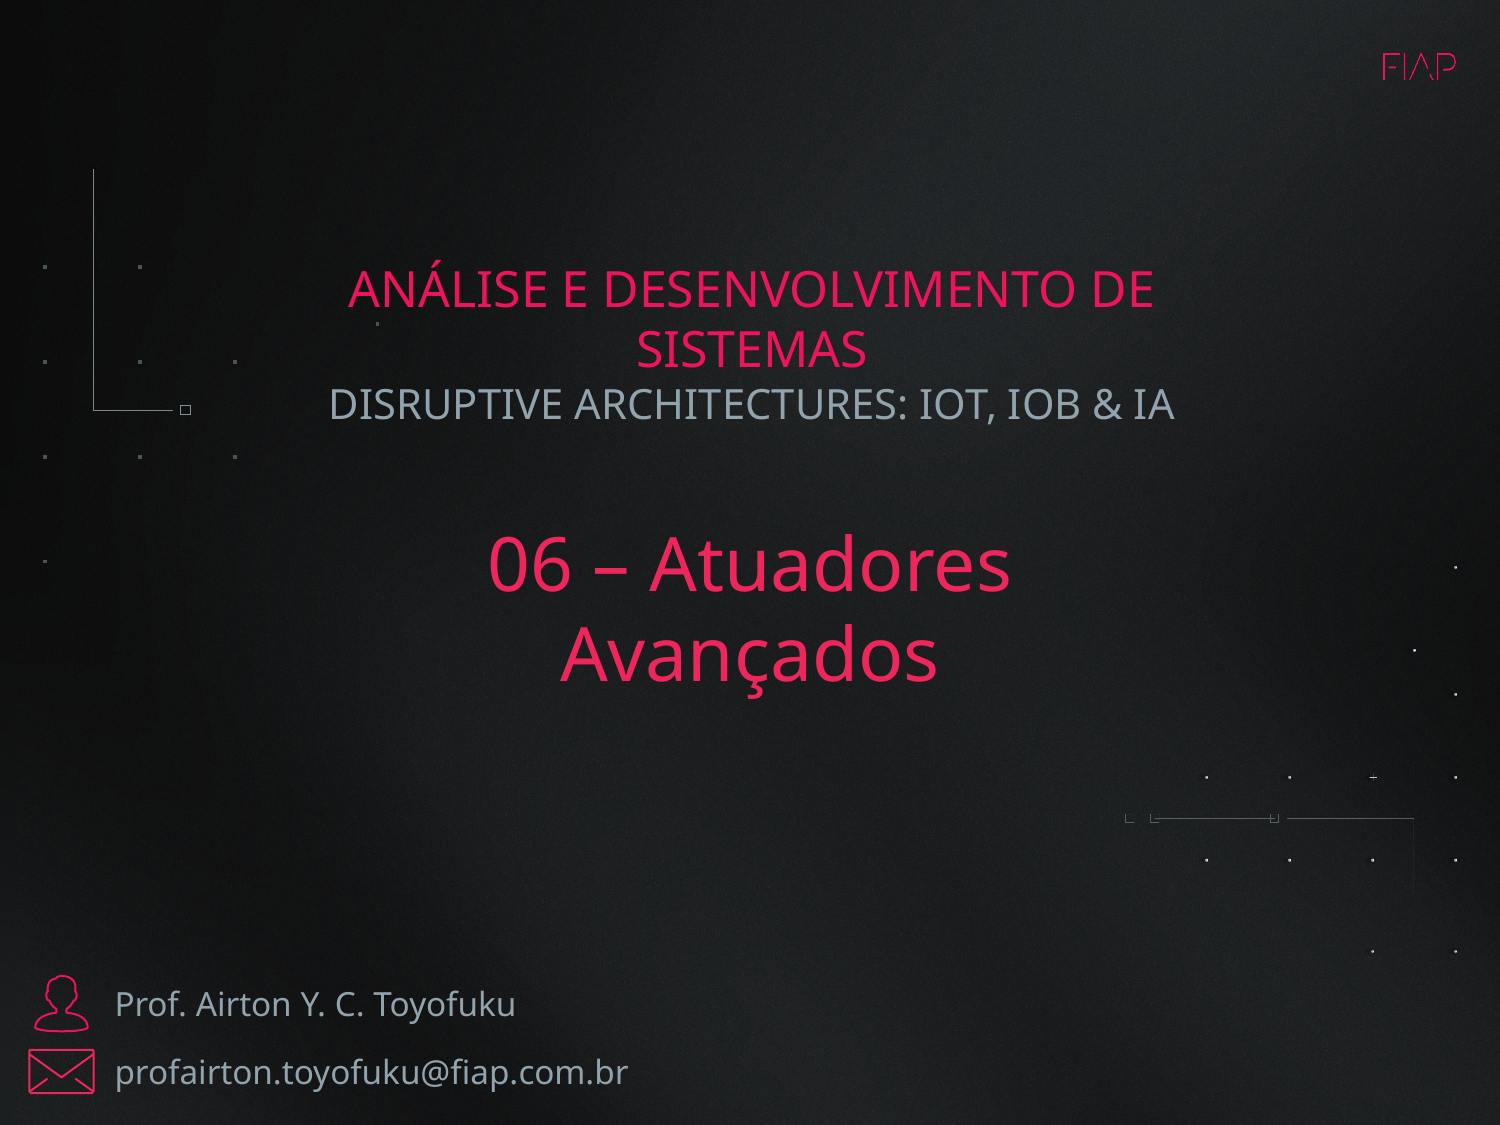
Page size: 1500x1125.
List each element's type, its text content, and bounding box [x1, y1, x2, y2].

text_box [29, 975, 854, 1100]
text_box 06 – Atuadores Avançados [276, 509, 1224, 705]
text_box ANÁLISE E DESENVOLVIMENTO DE SISTEMAS DISRUPTIVE ARCHITECTURES: IOT, IOB & IA [383, 250, 1243, 485]
picture [0, 0, 1500, 1125]
